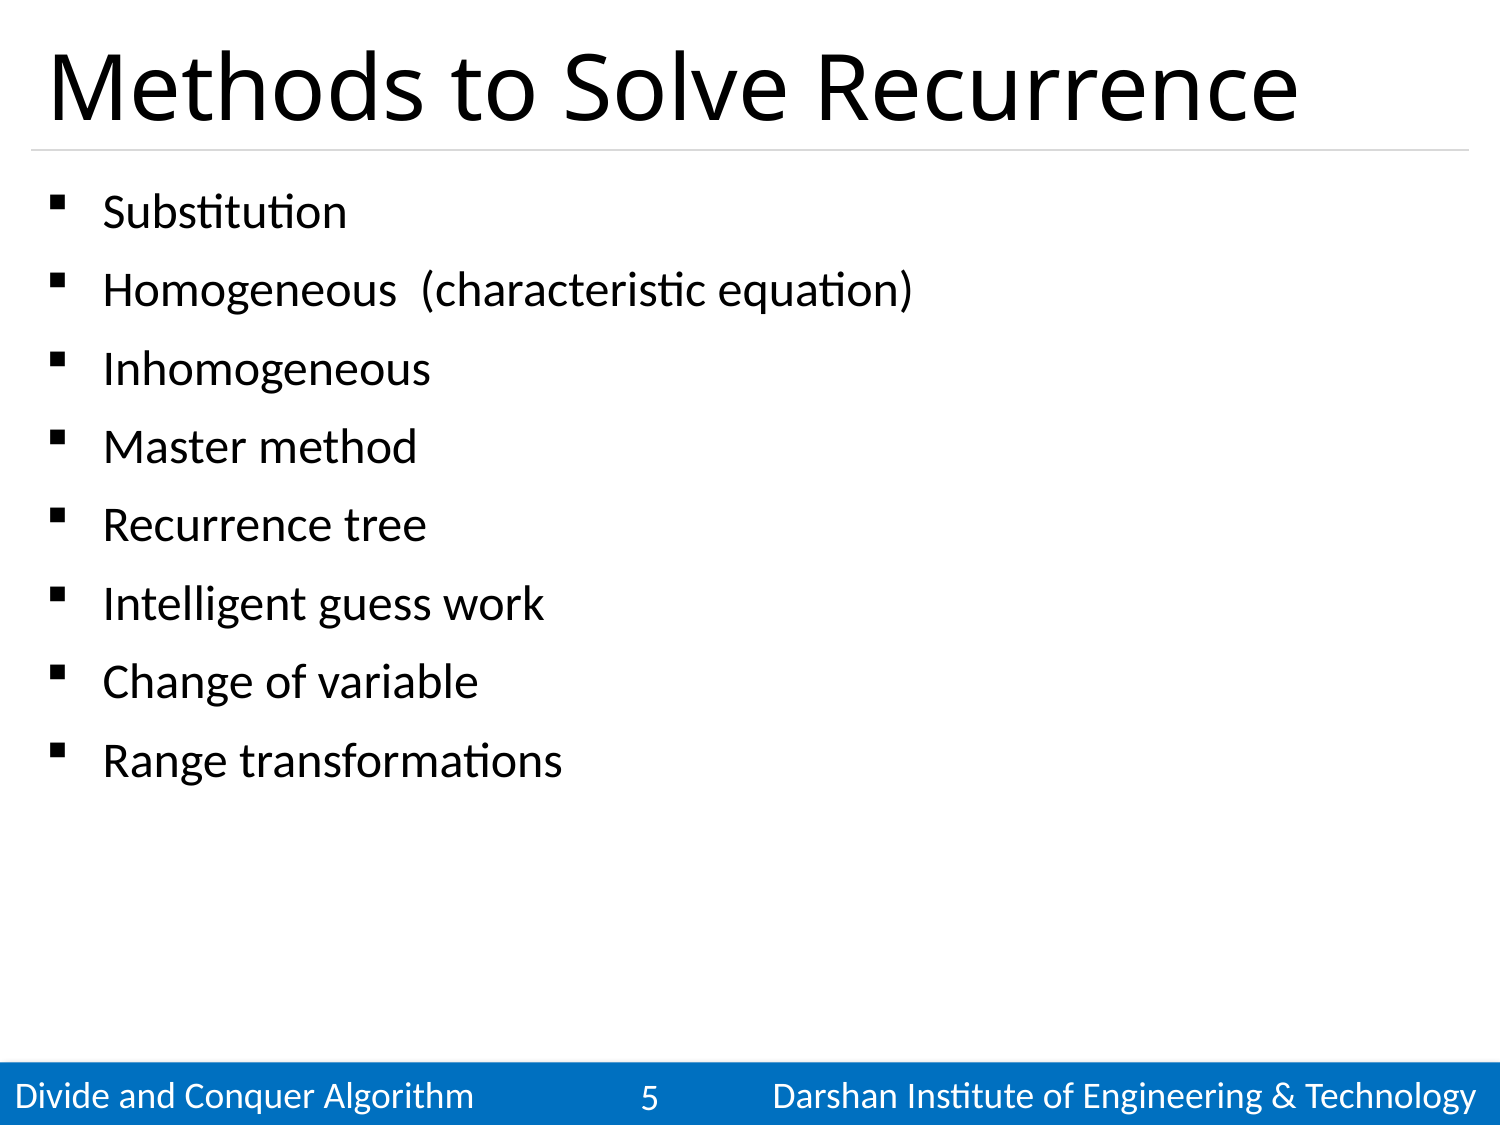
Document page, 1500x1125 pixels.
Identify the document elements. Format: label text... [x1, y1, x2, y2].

title Methods to Solve Recurrence [31, 17, 1469, 150]
list Substitution Homogeneous (characteristic equation) Inhomogeneous Master method Recurrence tree Intelligent guess work Change of variable Range transformations [31, 162, 1469, 1038]
slide_number 5 [612, 1065, 688, 1125]
